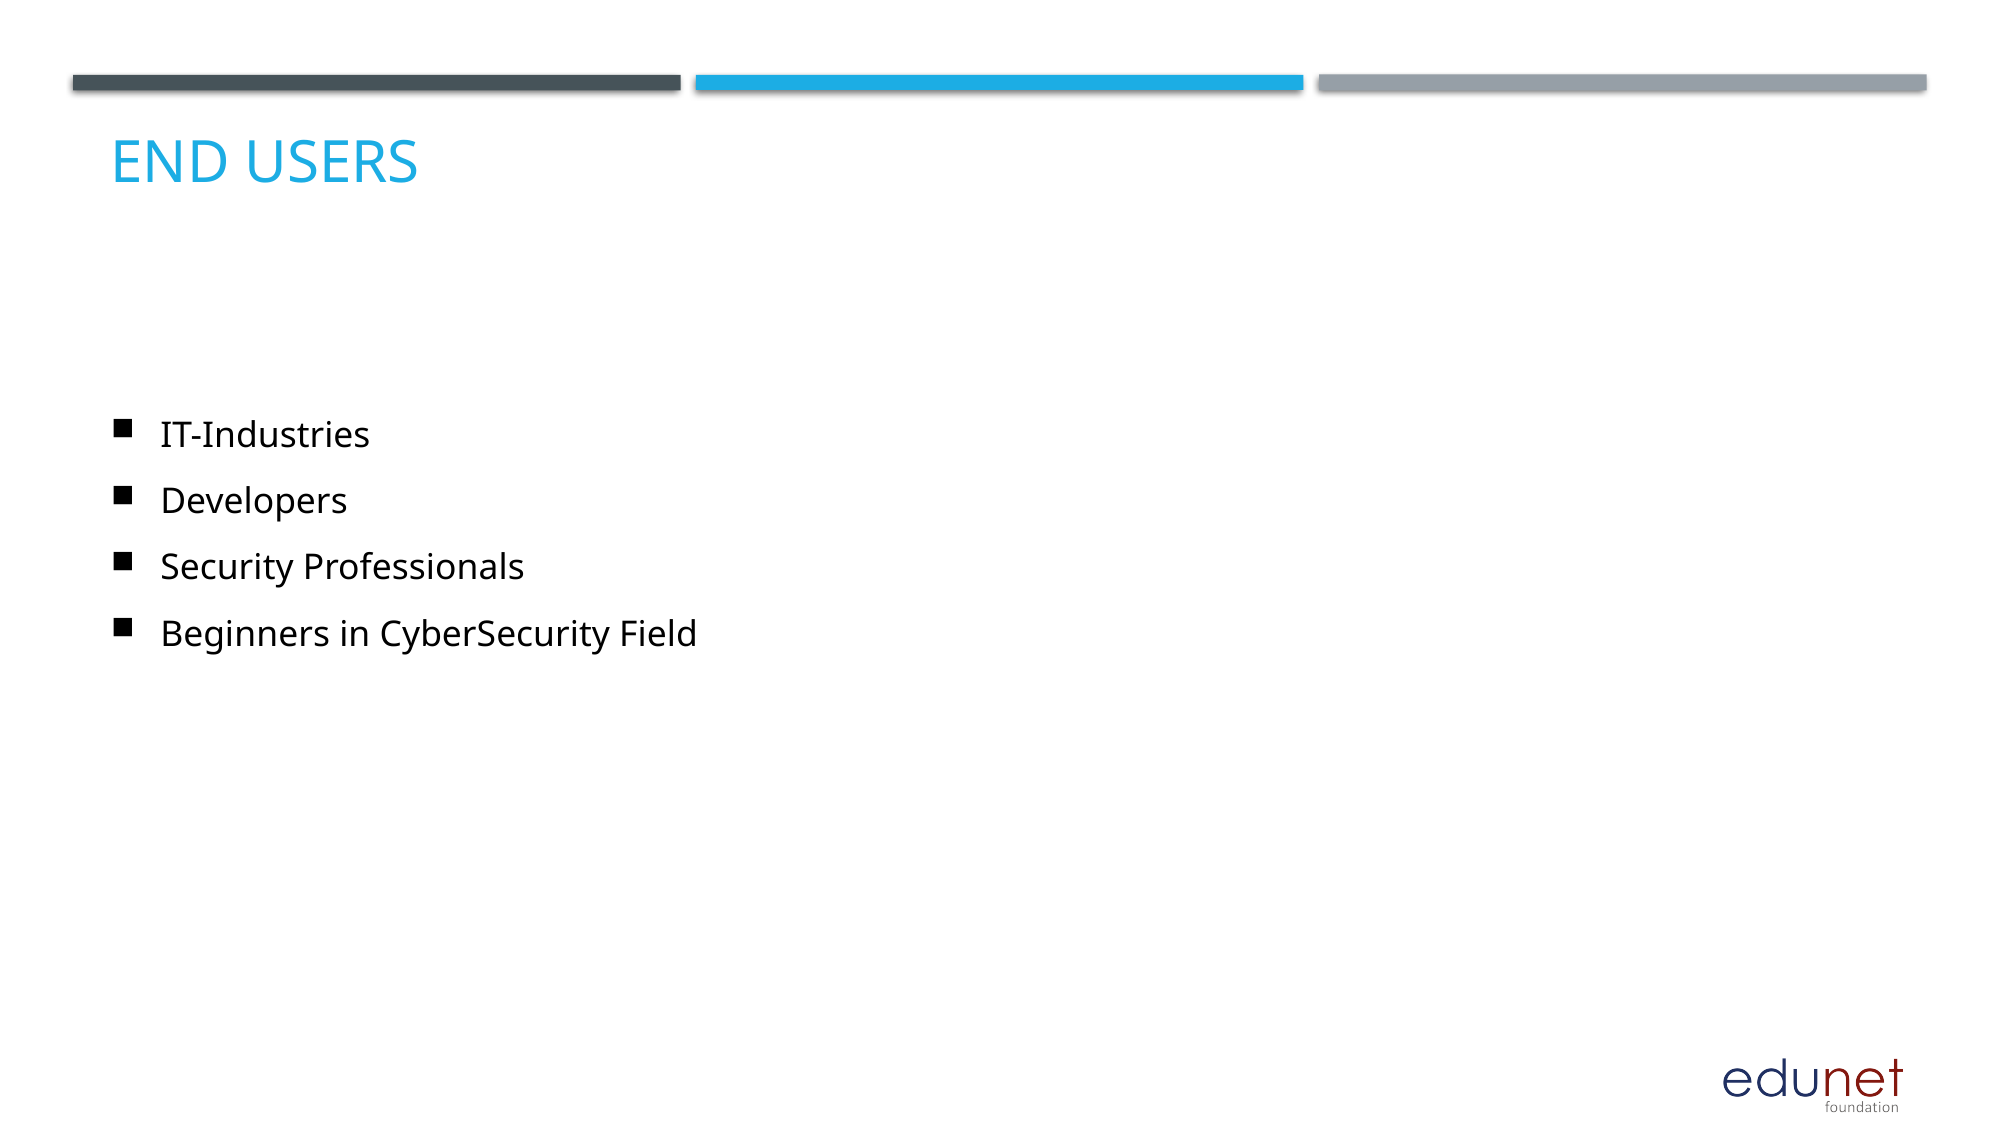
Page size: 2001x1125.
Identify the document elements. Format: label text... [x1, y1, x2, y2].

picture [1719, 1056, 1905, 1116]
list IT-Industries Developers Security Professionals Beginners in CyberSecurity Field [95, 213, 1905, 981]
title End users [95, 115, 1905, 203]
